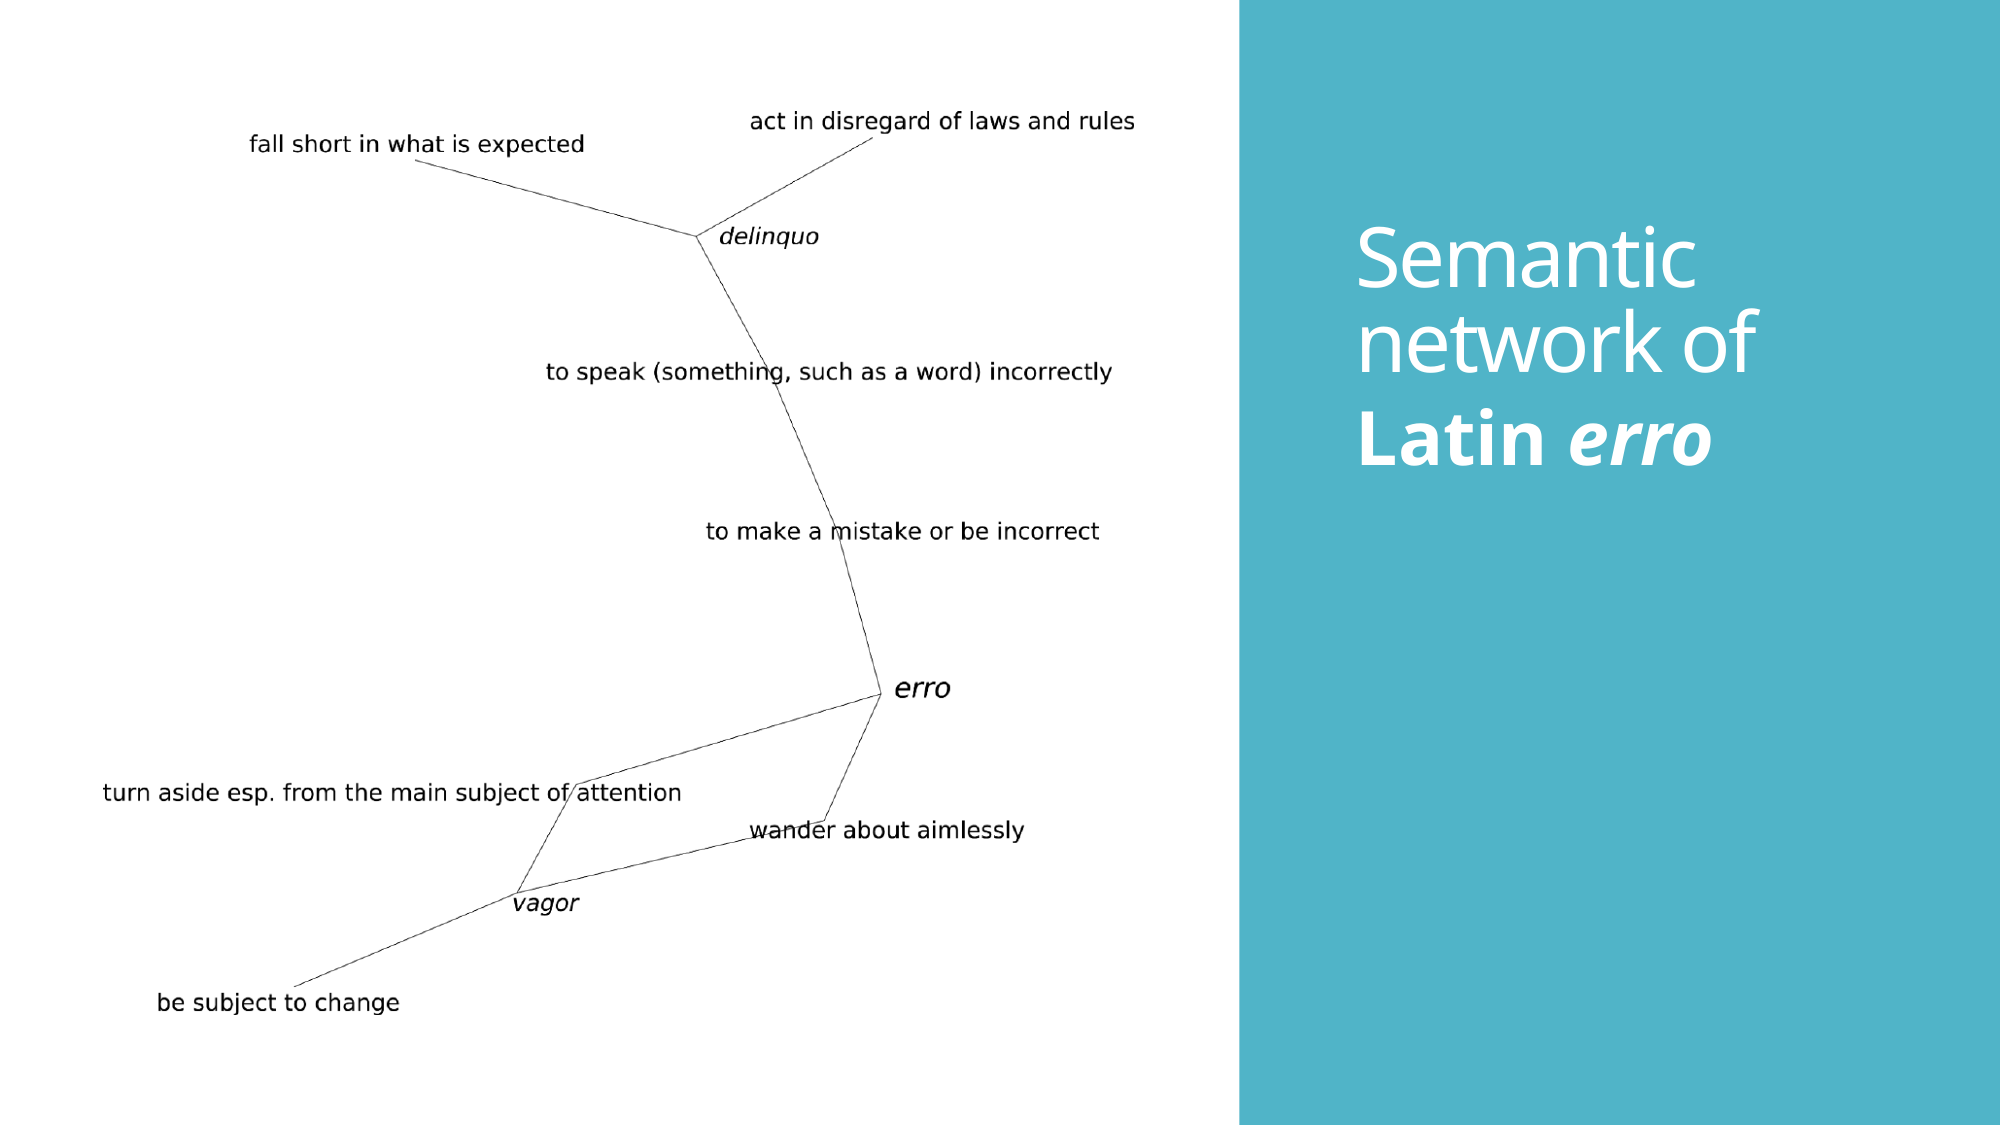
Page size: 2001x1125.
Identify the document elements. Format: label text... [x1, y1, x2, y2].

text_box [1238, 0, 2000, 1125]
list Latin erro [1340, 396, 1899, 948]
title Semantic network of [1340, 81, 1899, 396]
picture [103, 111, 1135, 1015]
